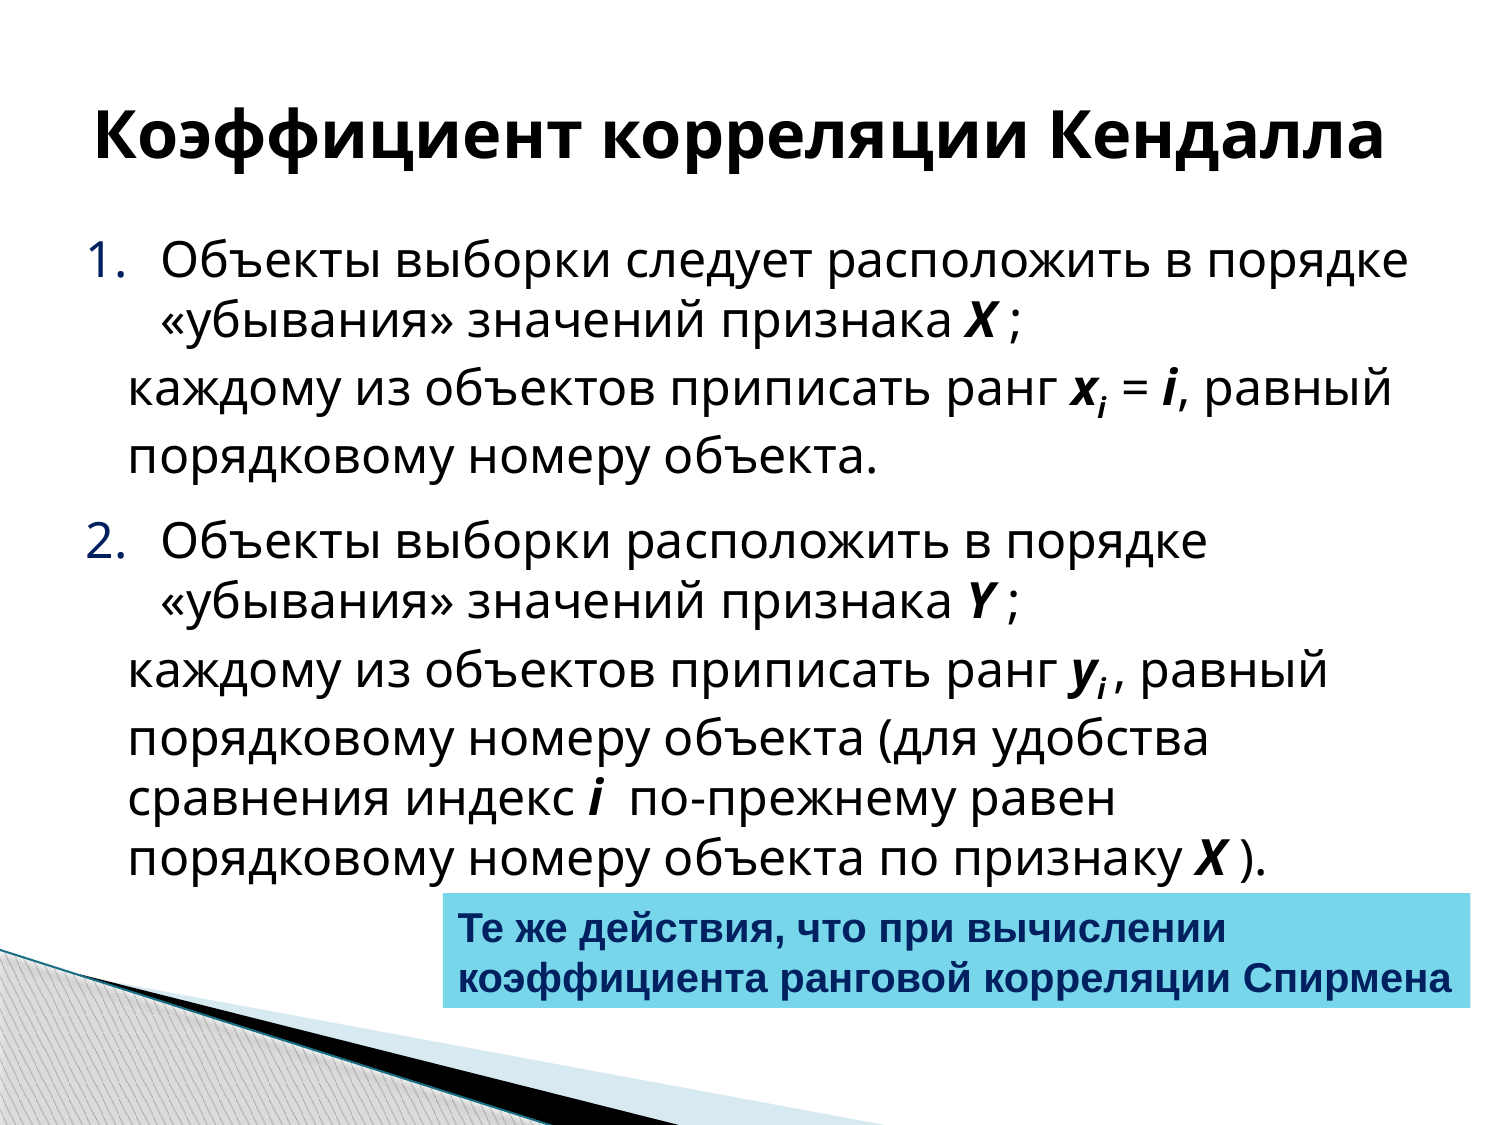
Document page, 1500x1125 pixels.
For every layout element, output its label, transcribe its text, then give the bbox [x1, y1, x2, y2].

title Коэффициент корреляции Кендалла [64, 30, 1415, 219]
list Объекты выборки следует расположить в порядке «убывания» значений признака X ; каждому из объектов приписать ранг xi = i, равный порядковому номеру объекта. Объекты выборки расположить в порядке «убывания» значений признака Y ; каждому из объектов приписать ранг yi , равный порядковому номеру объекта (для удобства сравнения индекс i по-прежнему равен порядковому номеру объекта по признаку X ). [53, 219, 1436, 905]
text_box Те же действия, что при вычислении коэффициента ранговой корреляции Спирмена [442, 893, 1471, 1008]
